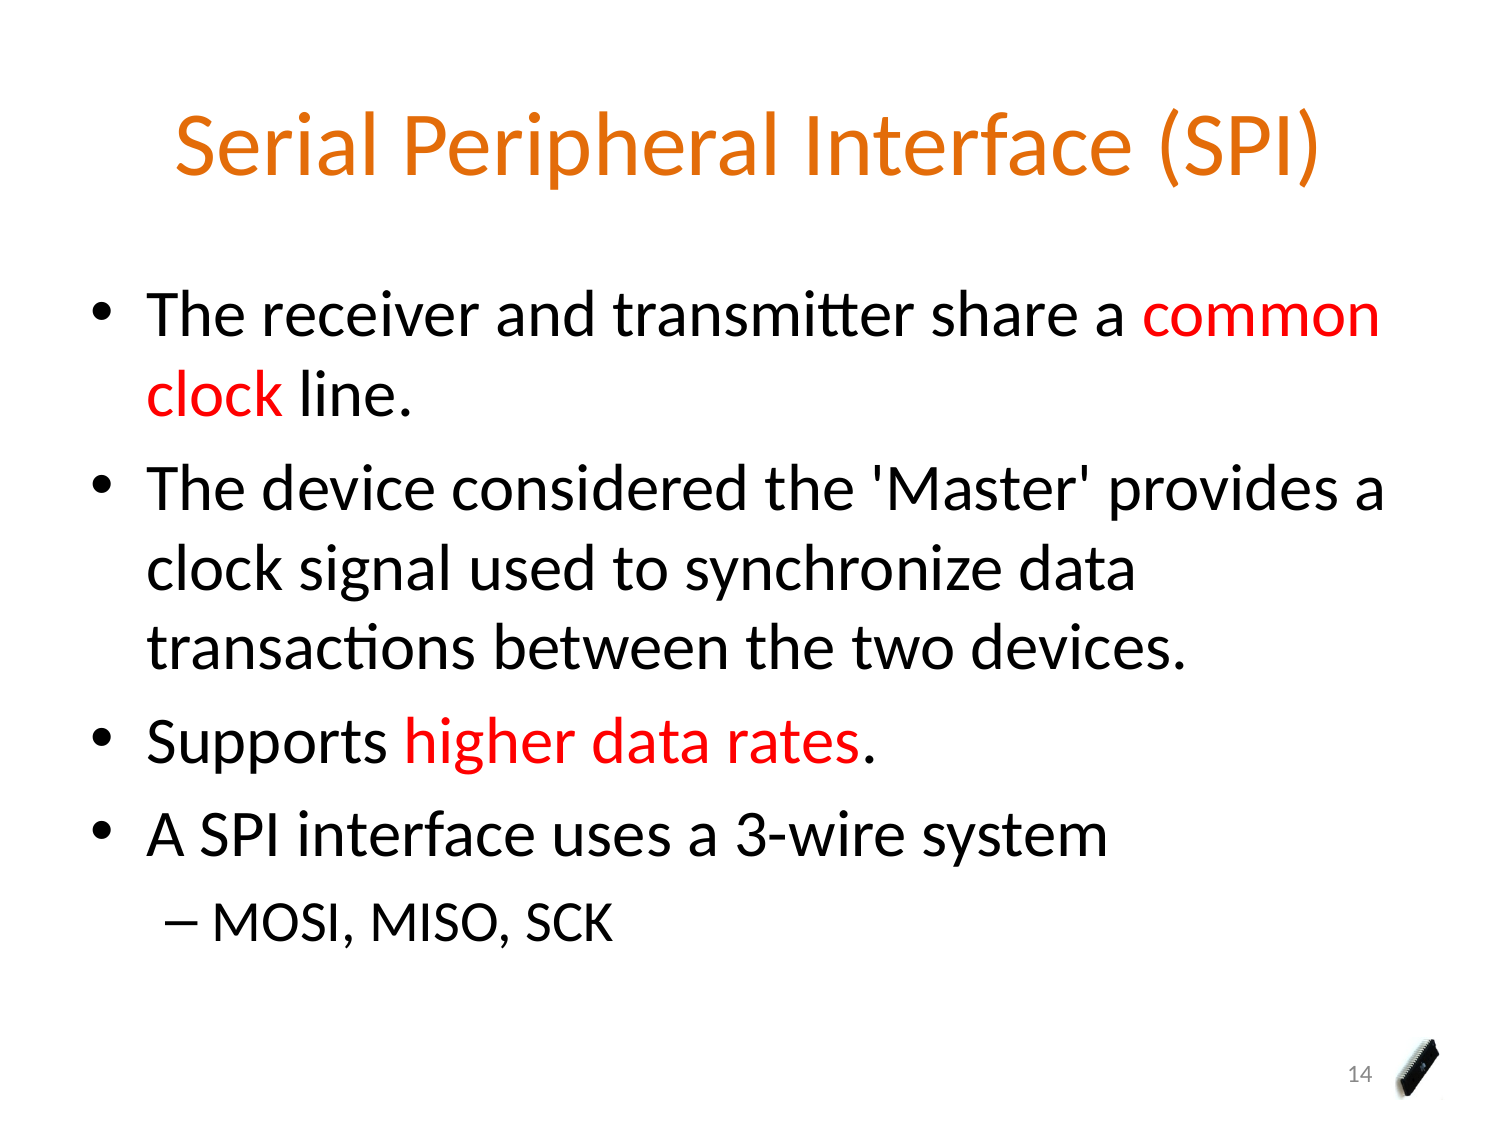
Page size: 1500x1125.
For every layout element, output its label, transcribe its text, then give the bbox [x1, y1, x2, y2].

title Serial Peripheral Interface (SPI) [75, 45, 1425, 233]
slide_number 14 [1037, 1042, 1388, 1103]
picture [1387, 1037, 1450, 1100]
list The receiver and transmitter share a common clock line. The device considered the 'Master' provides a clock signal used to synchronize data transactions between the two devices. Supports higher data rates. A SPI interface uses a 3-wire system MOSI, MISO, SCK [75, 262, 1425, 1005]
